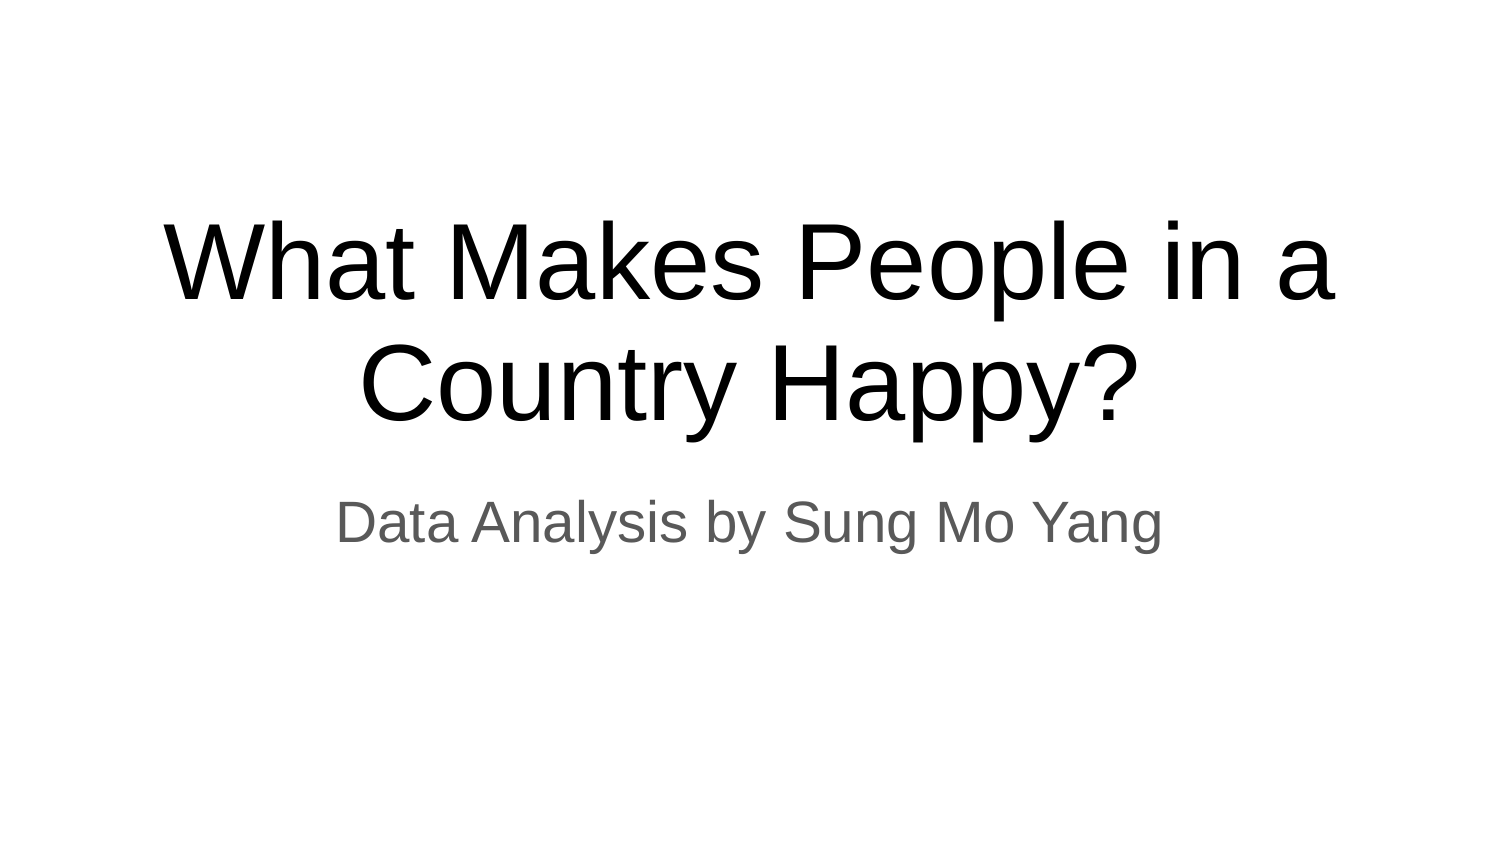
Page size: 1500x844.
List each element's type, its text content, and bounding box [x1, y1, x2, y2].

subtitle Data Analysis by Sung Mo Yang [51, 464, 1449, 595]
title What Makes People in a Country Happy? [51, 122, 1449, 459]
